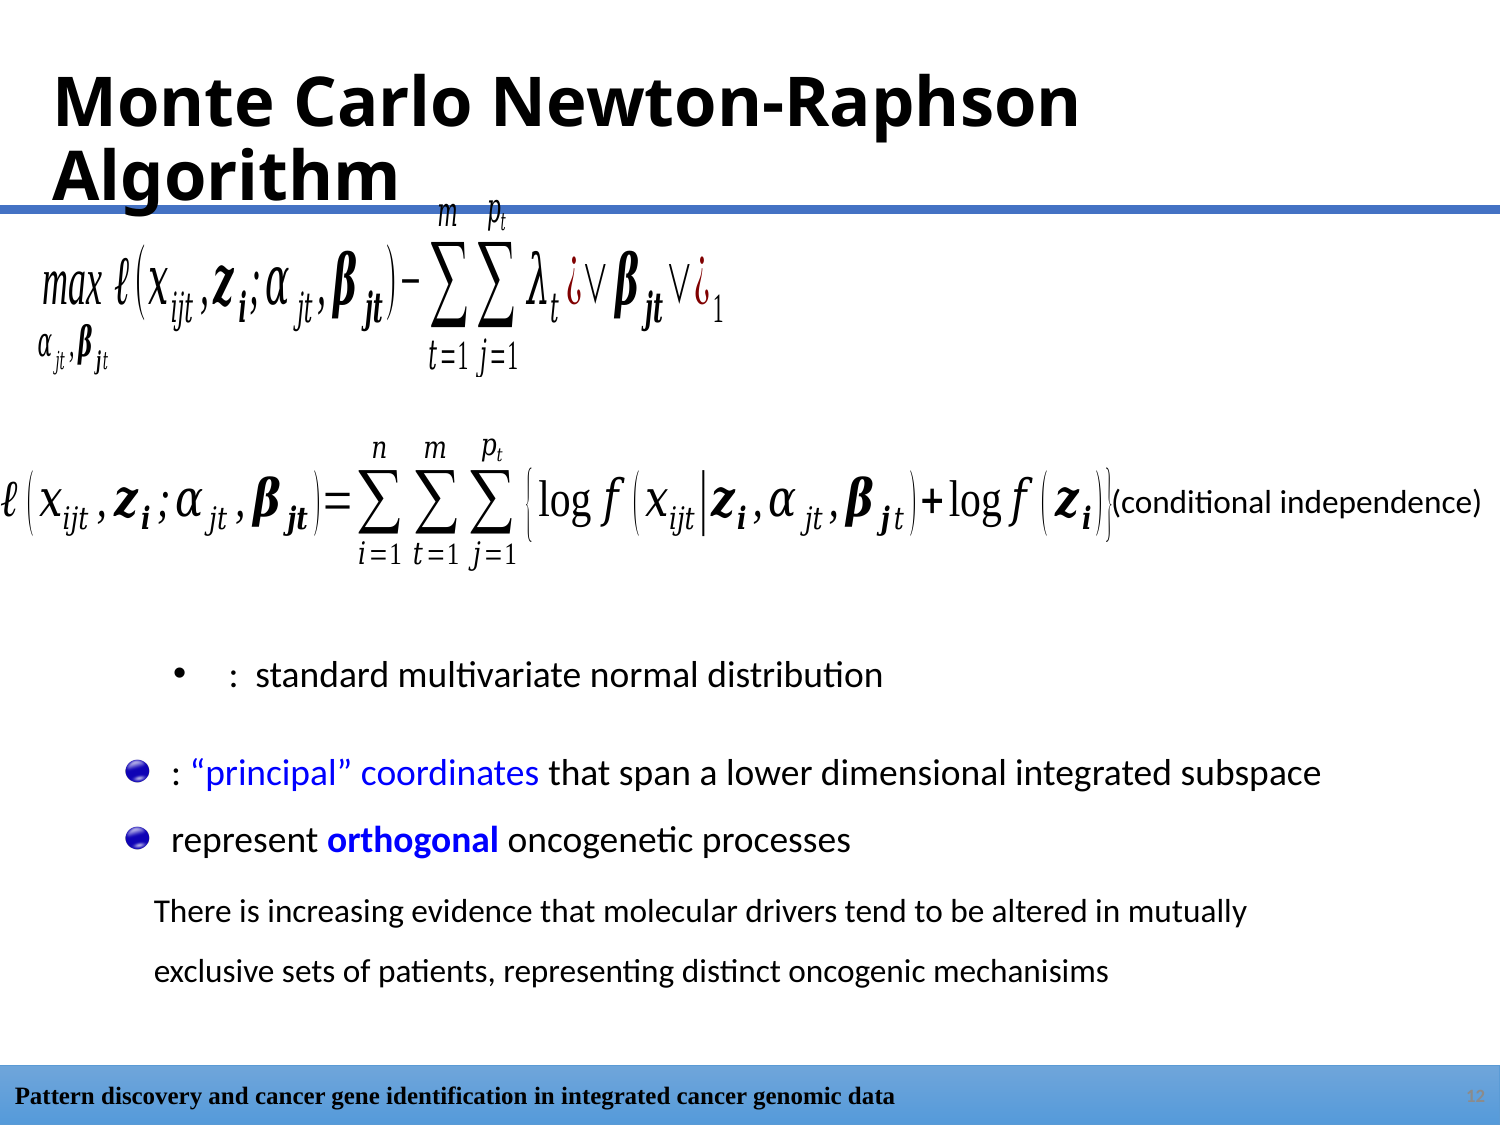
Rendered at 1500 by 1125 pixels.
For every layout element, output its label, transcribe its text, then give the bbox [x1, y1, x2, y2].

slide_number 12 [1162, 1065, 1500, 1125]
text_box (conditional independence) [1096, 453, 1498, 528]
text_box There is increasing evidence that molecular drivers tend to be altered in mutually exclusive sets of patients, representing distinct oncogenic mechanisims [139, 862, 1272, 997]
picture [124, 757, 151, 784]
picture [124, 824, 151, 851]
title Monte Carlo Newton-Raphson Algorithm [37, 32, 1332, 250]
